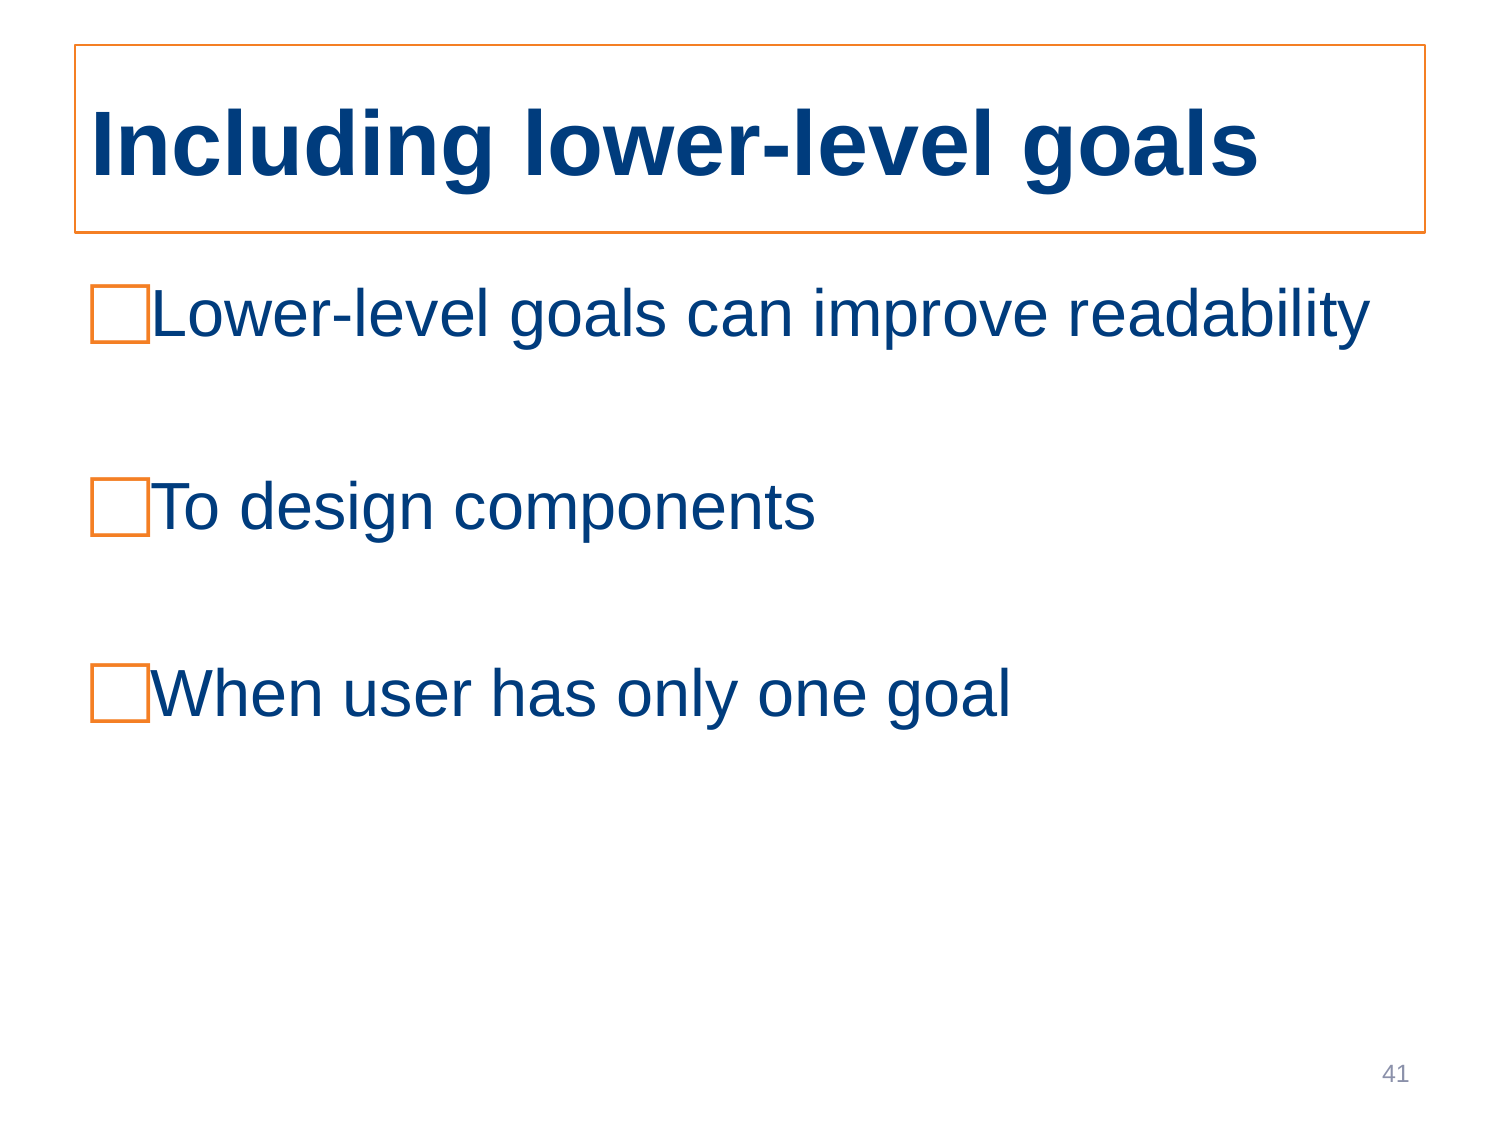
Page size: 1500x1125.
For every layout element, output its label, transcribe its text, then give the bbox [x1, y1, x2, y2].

slide_number 41 [1074, 1042, 1425, 1103]
list Lower-level goals can improve readability To design components When user has only one goal [75, 262, 1425, 1038]
title Including lower-level goals [74, 44, 1426, 234]
